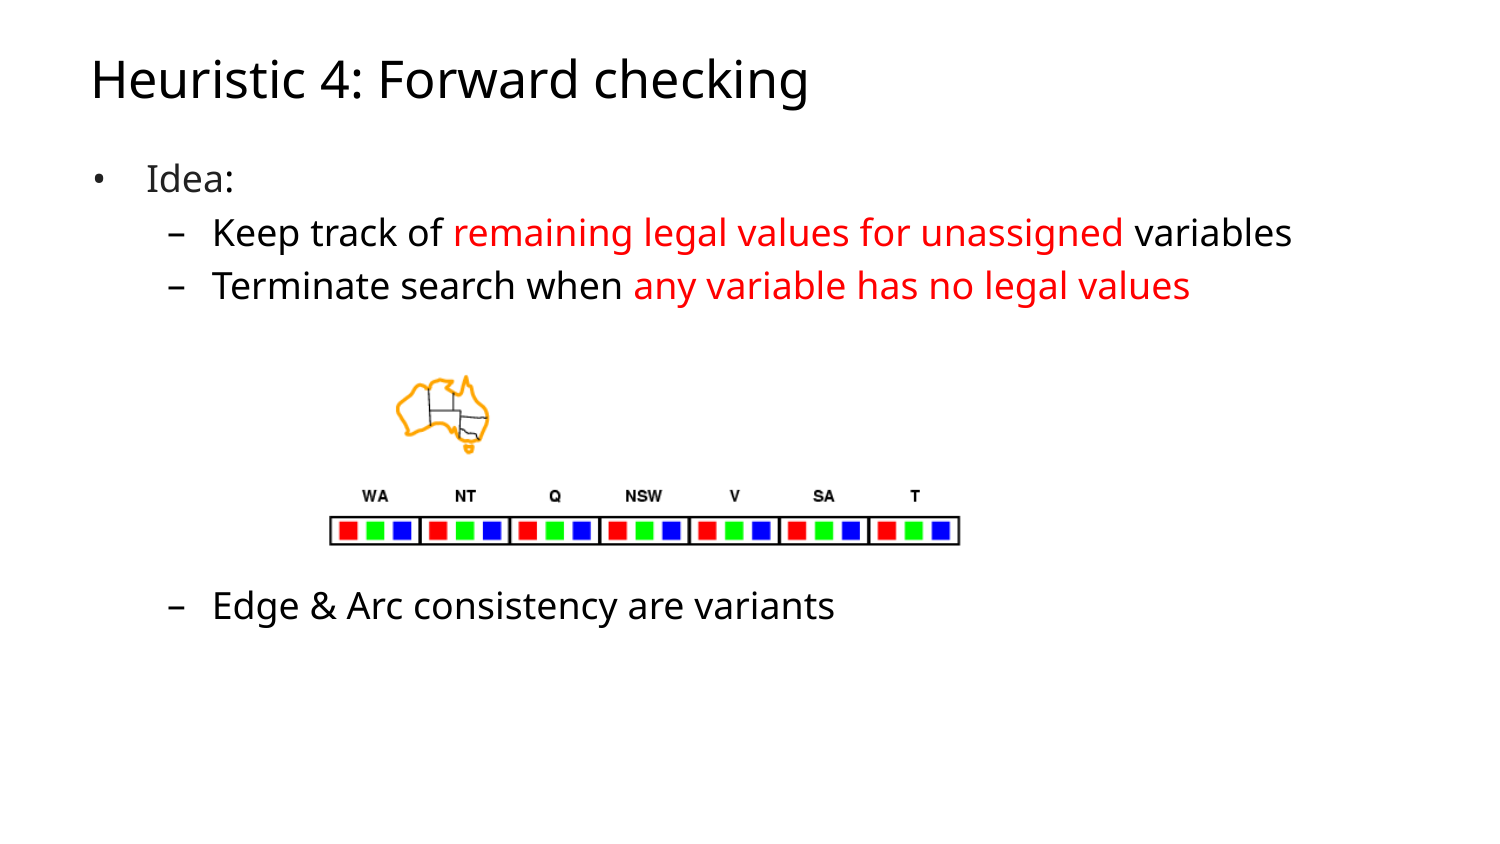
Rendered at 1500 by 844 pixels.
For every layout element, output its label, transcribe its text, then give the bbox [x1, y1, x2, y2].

title Heuristic 4: Forward checking [75, 25, 1425, 131]
picture [328, 374, 961, 548]
list Idea: Keep track of remaining legal values for unassigned variables Terminate search when any variable has no legal values Edge & Arc consistency are variants [75, 147, 1425, 566]
